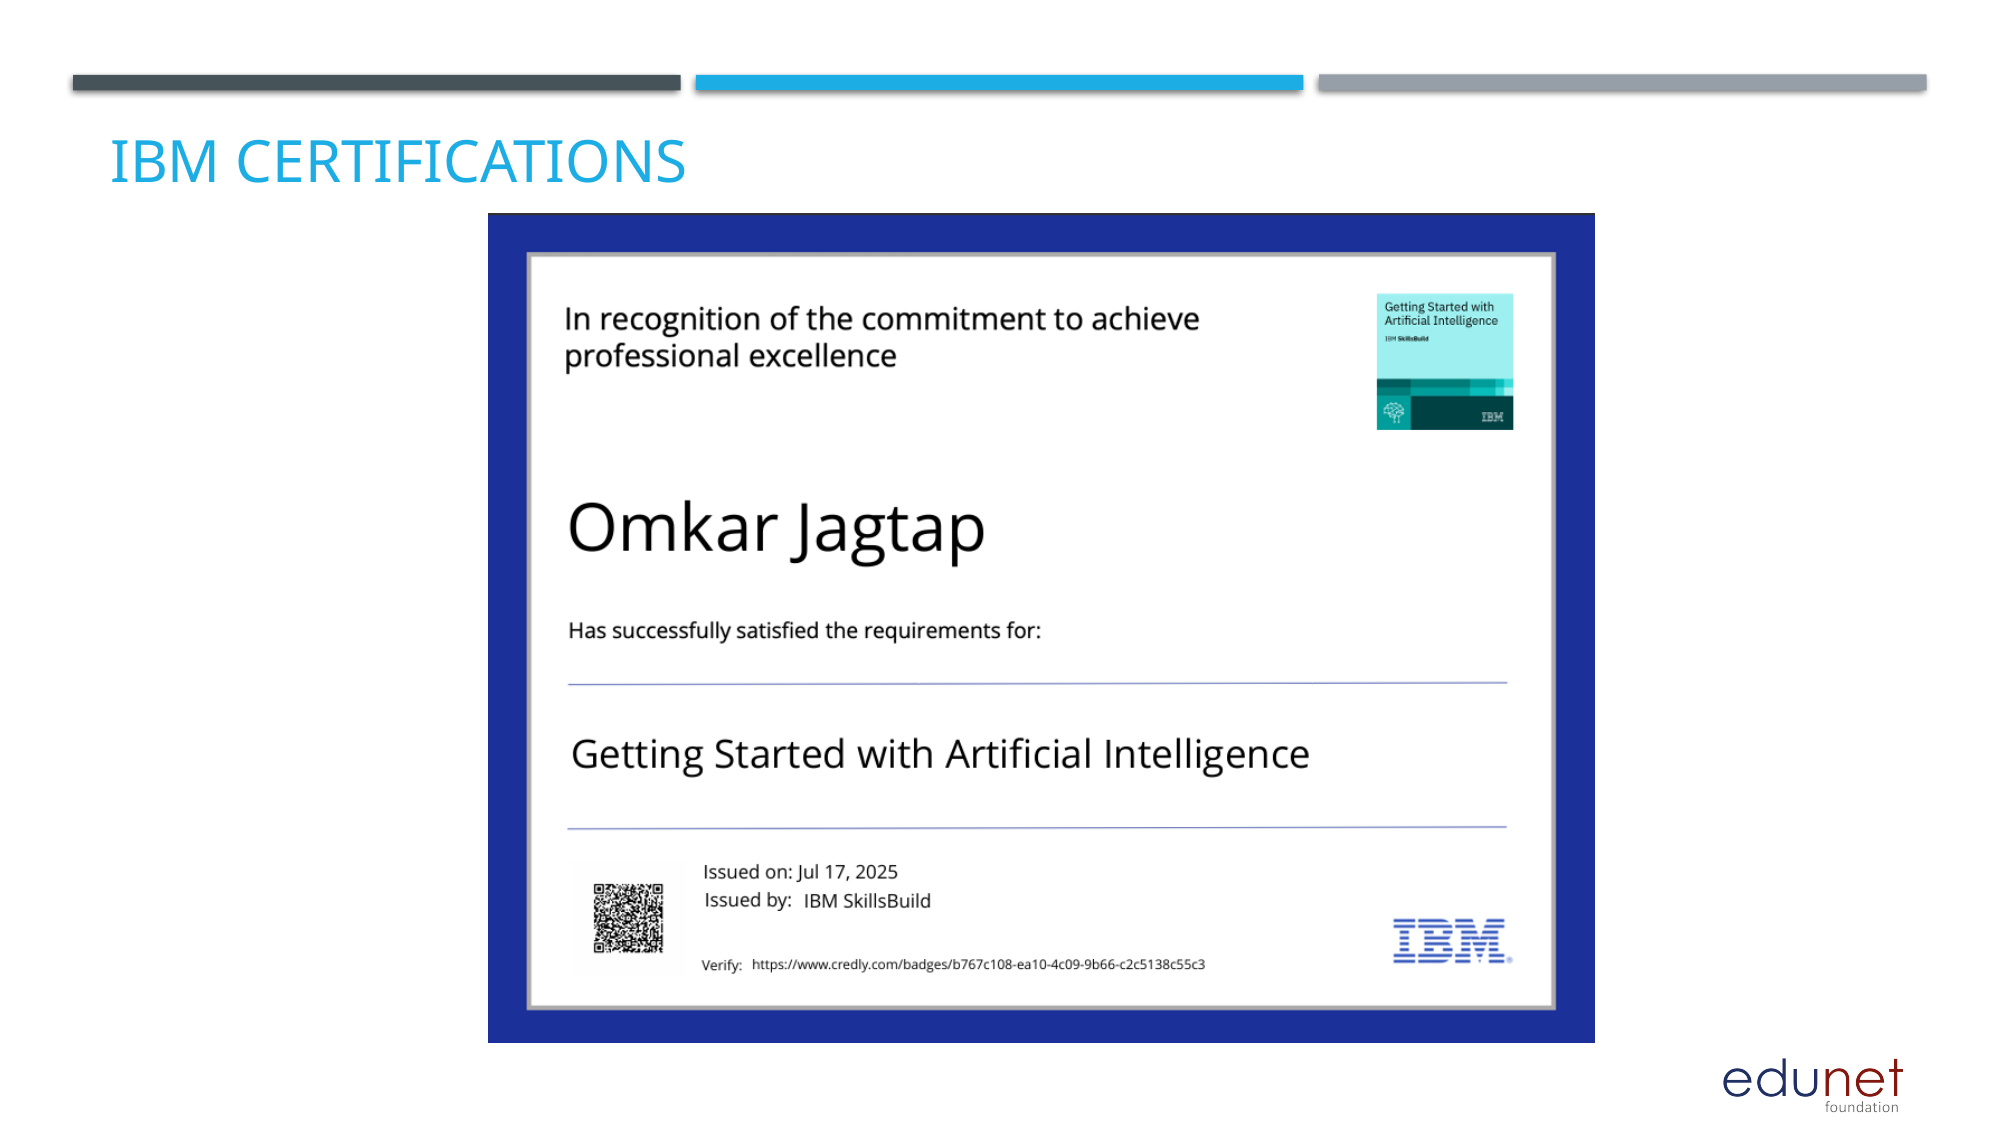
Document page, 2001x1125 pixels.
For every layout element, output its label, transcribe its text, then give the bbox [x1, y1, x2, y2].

picture [1719, 1056, 1905, 1116]
title IBM Certifications [95, 115, 1905, 203]
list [487, 213, 1596, 1044]
